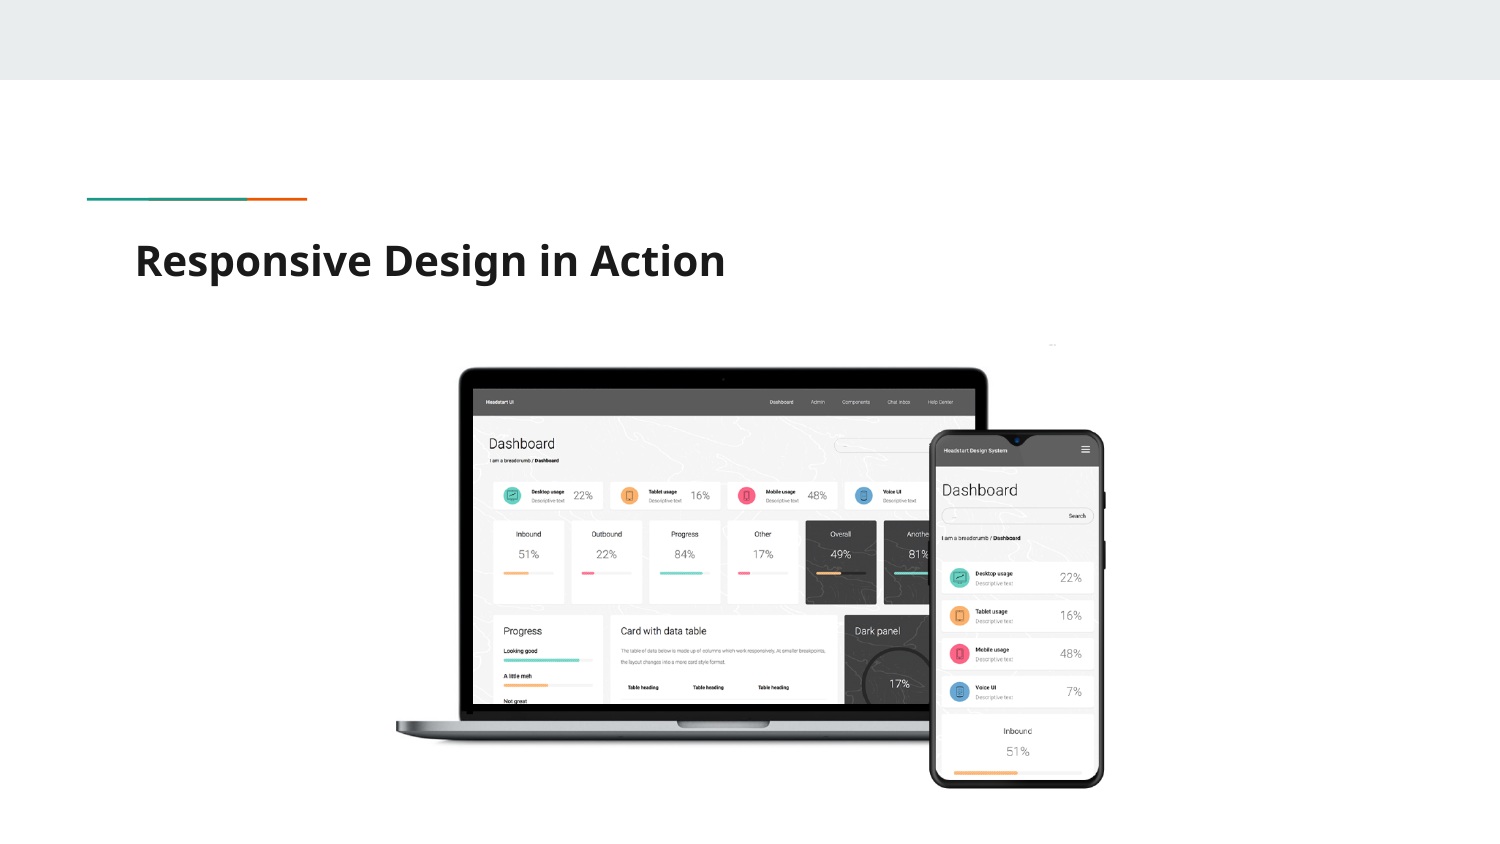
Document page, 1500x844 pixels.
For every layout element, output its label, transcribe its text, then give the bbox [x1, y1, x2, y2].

title Responsive Design in Action [119, 216, 1381, 305]
picture [358, 317, 1143, 808]
